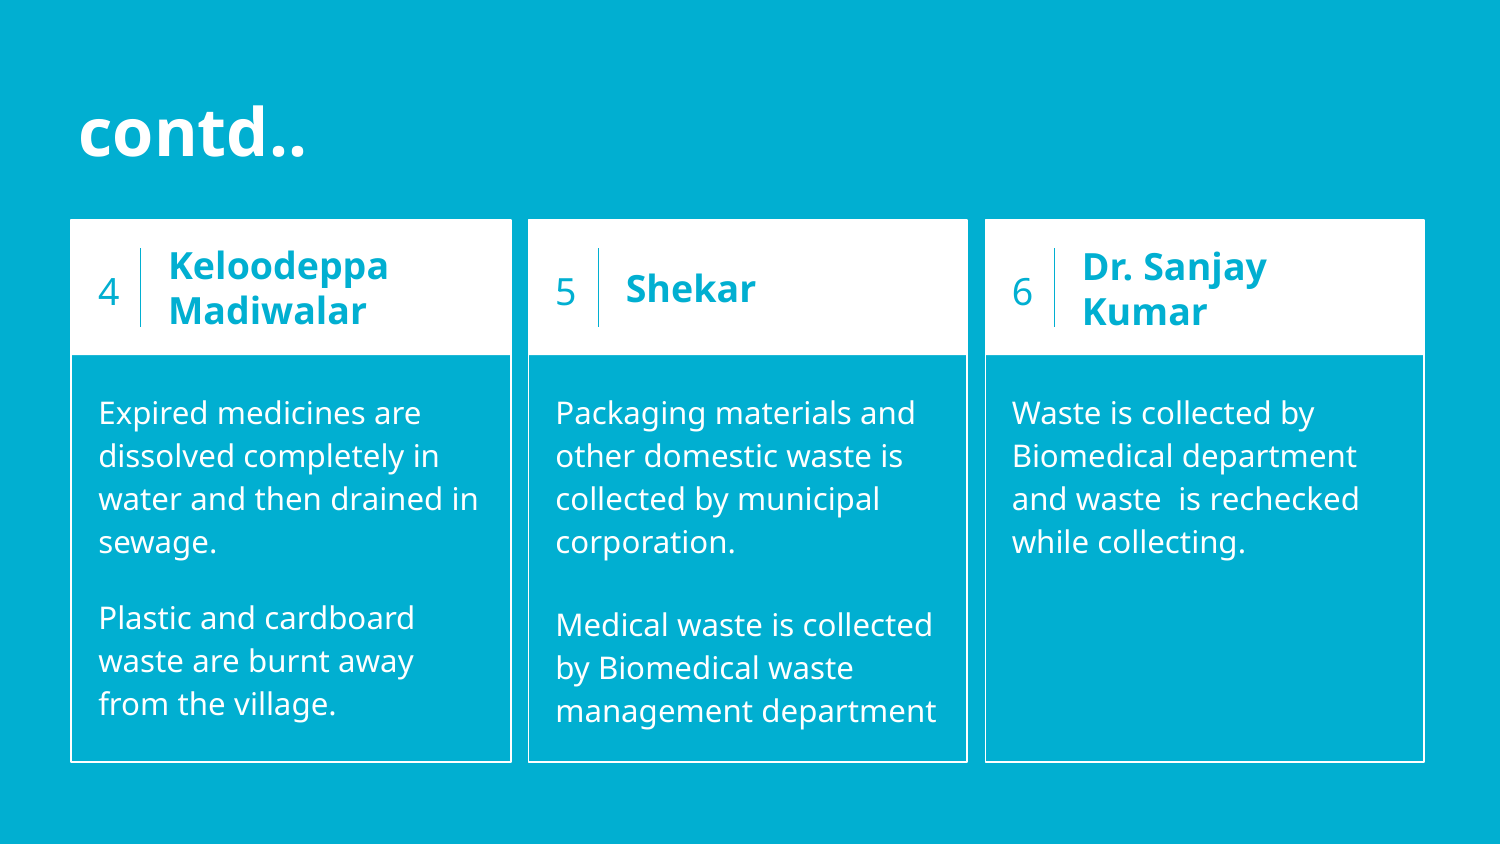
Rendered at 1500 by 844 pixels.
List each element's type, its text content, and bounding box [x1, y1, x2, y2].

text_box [70, 219, 512, 763]
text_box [985, 219, 1425, 763]
title contd.. [63, 75, 1437, 188]
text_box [528, 219, 968, 763]
